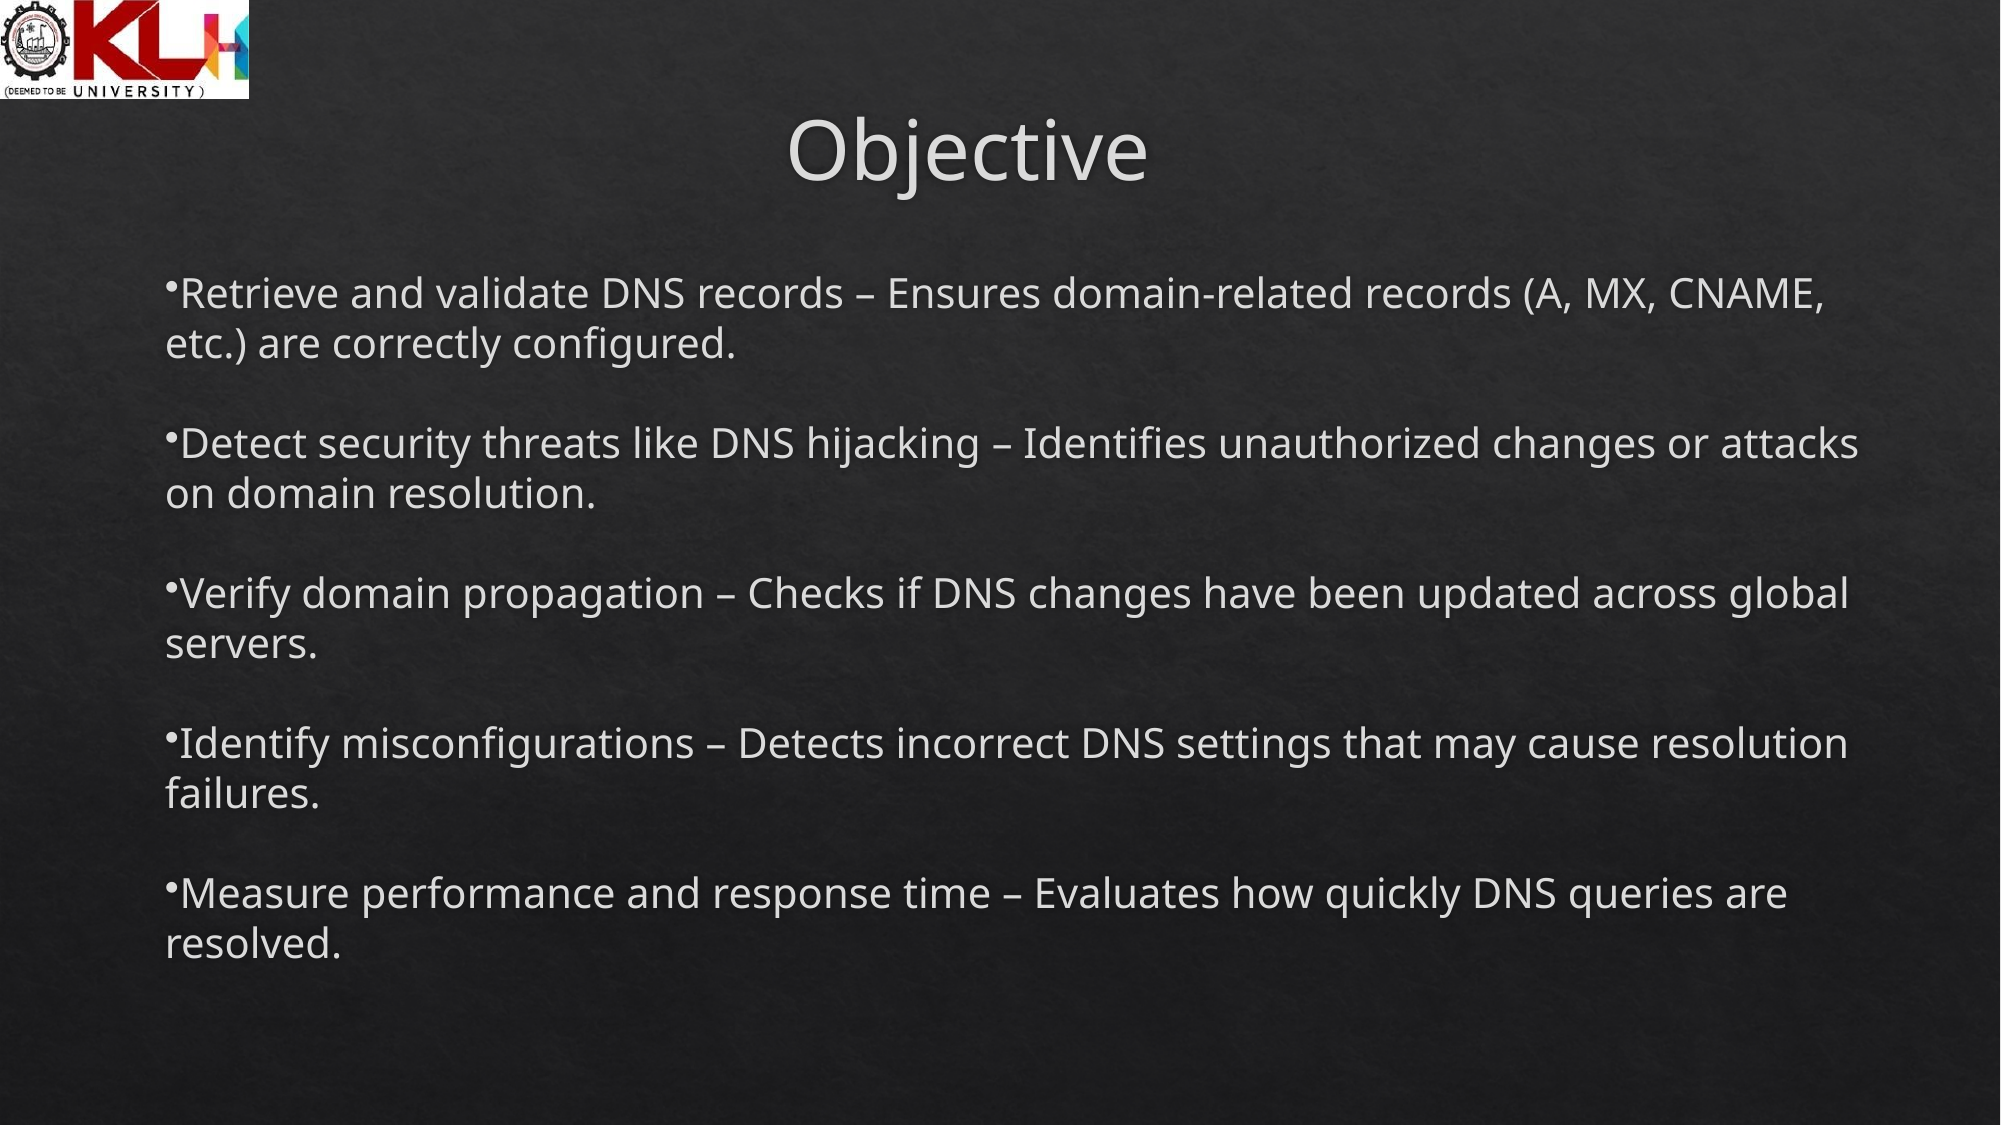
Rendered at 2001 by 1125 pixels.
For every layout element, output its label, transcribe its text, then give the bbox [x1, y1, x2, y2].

list Retrieve and validate DNS records – Ensures domain-related records (A, MX, CNAME, etc.) are correctly configured. Detect security threats like DNS hijacking – Identifies unauthorized changes or attacks on domain resolution. Verify domain propagation – Checks if DNS changes have been updated across global servers. Identify misconfigurations – Detects incorrect DNS settings that may cause resolution failures. Measure performance and response time – Evaluates how quickly DNS queries are resolved. [149, 259, 1890, 975]
picture [0, 0, 249, 99]
title Objective [119, 67, 1818, 227]
